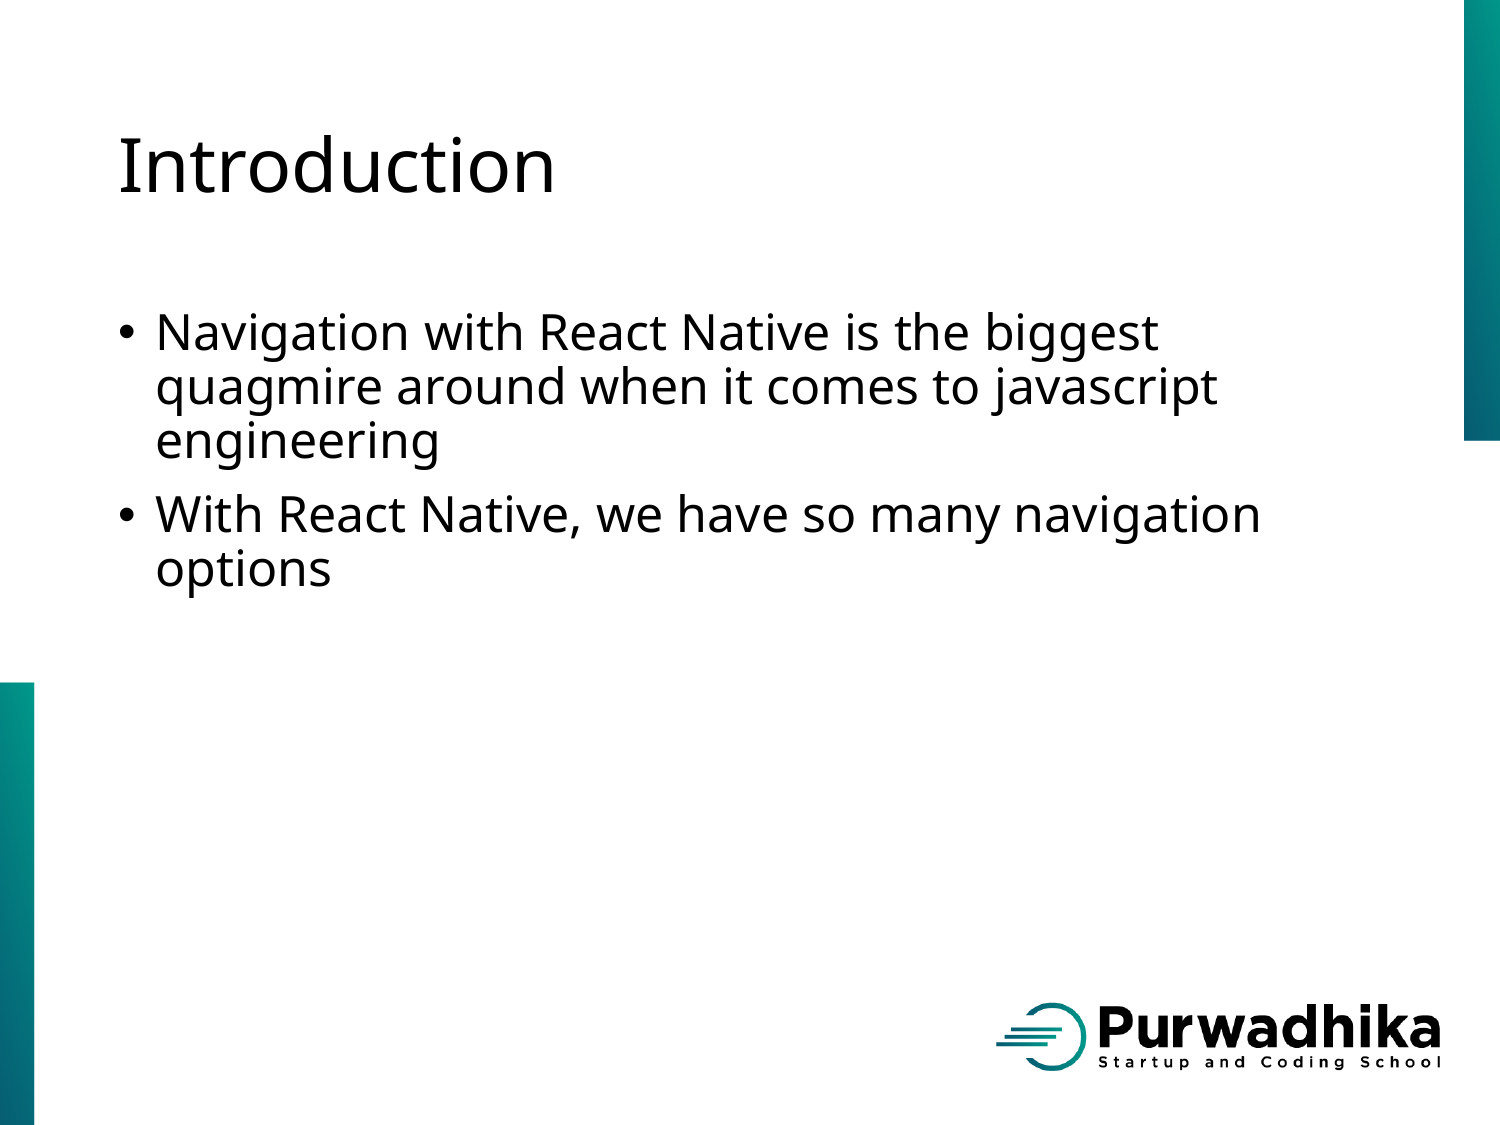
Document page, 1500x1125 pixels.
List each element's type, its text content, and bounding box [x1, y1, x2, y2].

list Navigation with React Native is the biggest quagmire around when it comes to javascript engineering With React Native, we have so many navigation options [103, 299, 1397, 984]
title Introduction [103, 59, 1397, 278]
picture [0, 0, 1500, 1125]
